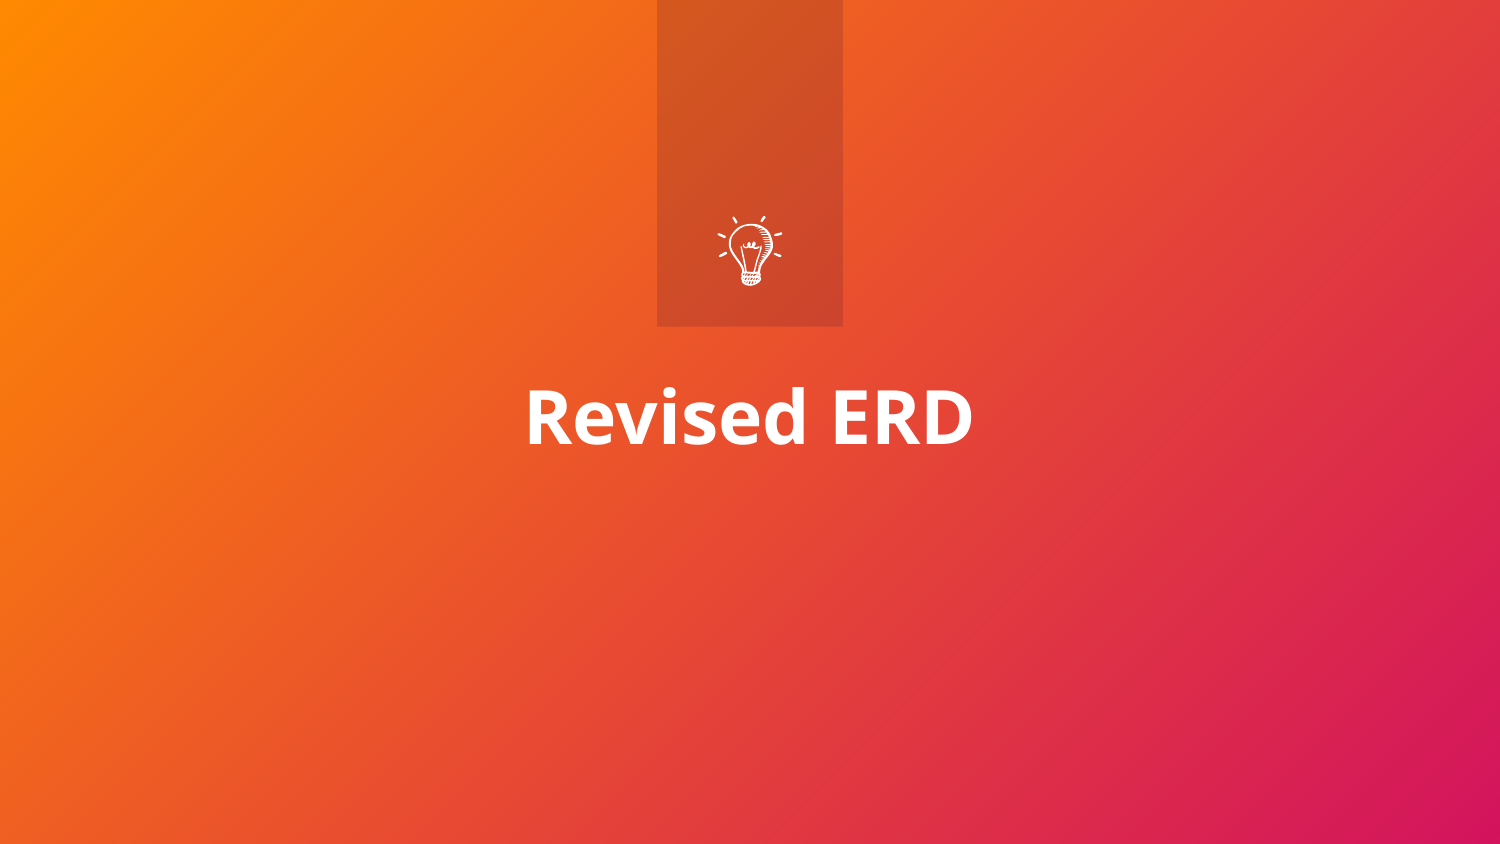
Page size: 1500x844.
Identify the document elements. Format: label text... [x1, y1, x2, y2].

list Revised ERD [250, 354, 1250, 490]
